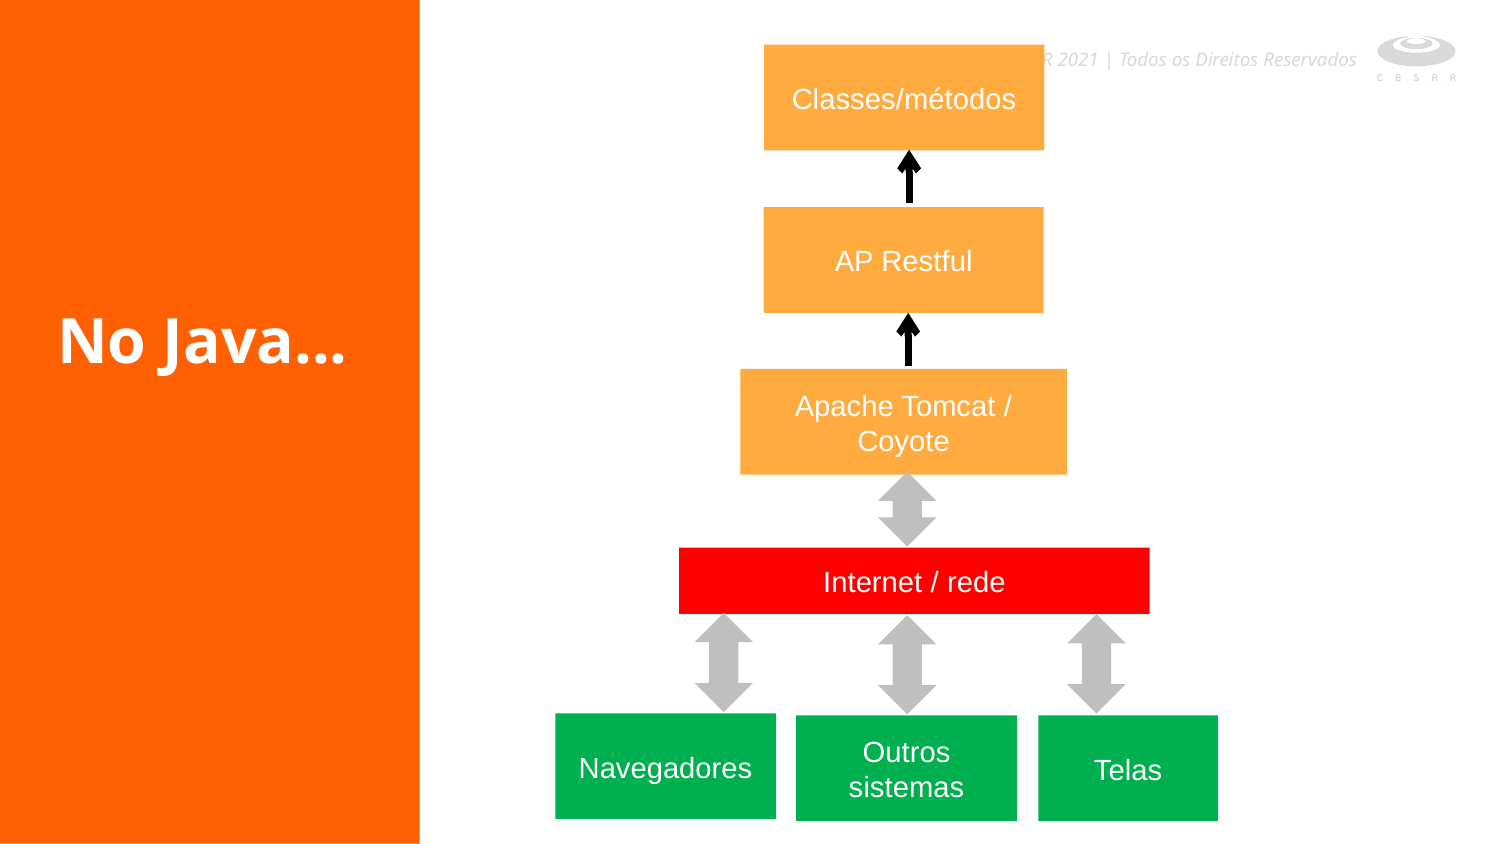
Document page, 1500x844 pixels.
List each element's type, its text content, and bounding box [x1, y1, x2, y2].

text_box [876, 612, 939, 717]
text_box [0, 0, 420, 844]
text_box Internet / rede [677, 545, 1152, 616]
text_box No Java... [42, 286, 378, 394]
text_box AP Restful [762, 205, 1046, 315]
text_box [970, 35, 1456, 91]
text_box Telas [1036, 713, 1220, 823]
text_box Outros sistemas [794, 713, 1019, 823]
text_box Navegadores [553, 711, 778, 821]
text_box Classes/métodos [762, 42, 1046, 152]
text_box [1065, 612, 1128, 716]
text_box [876, 469, 939, 549]
text_box [692, 610, 755, 715]
text_box Apache Tomcat / Coyote [738, 367, 1069, 477]
